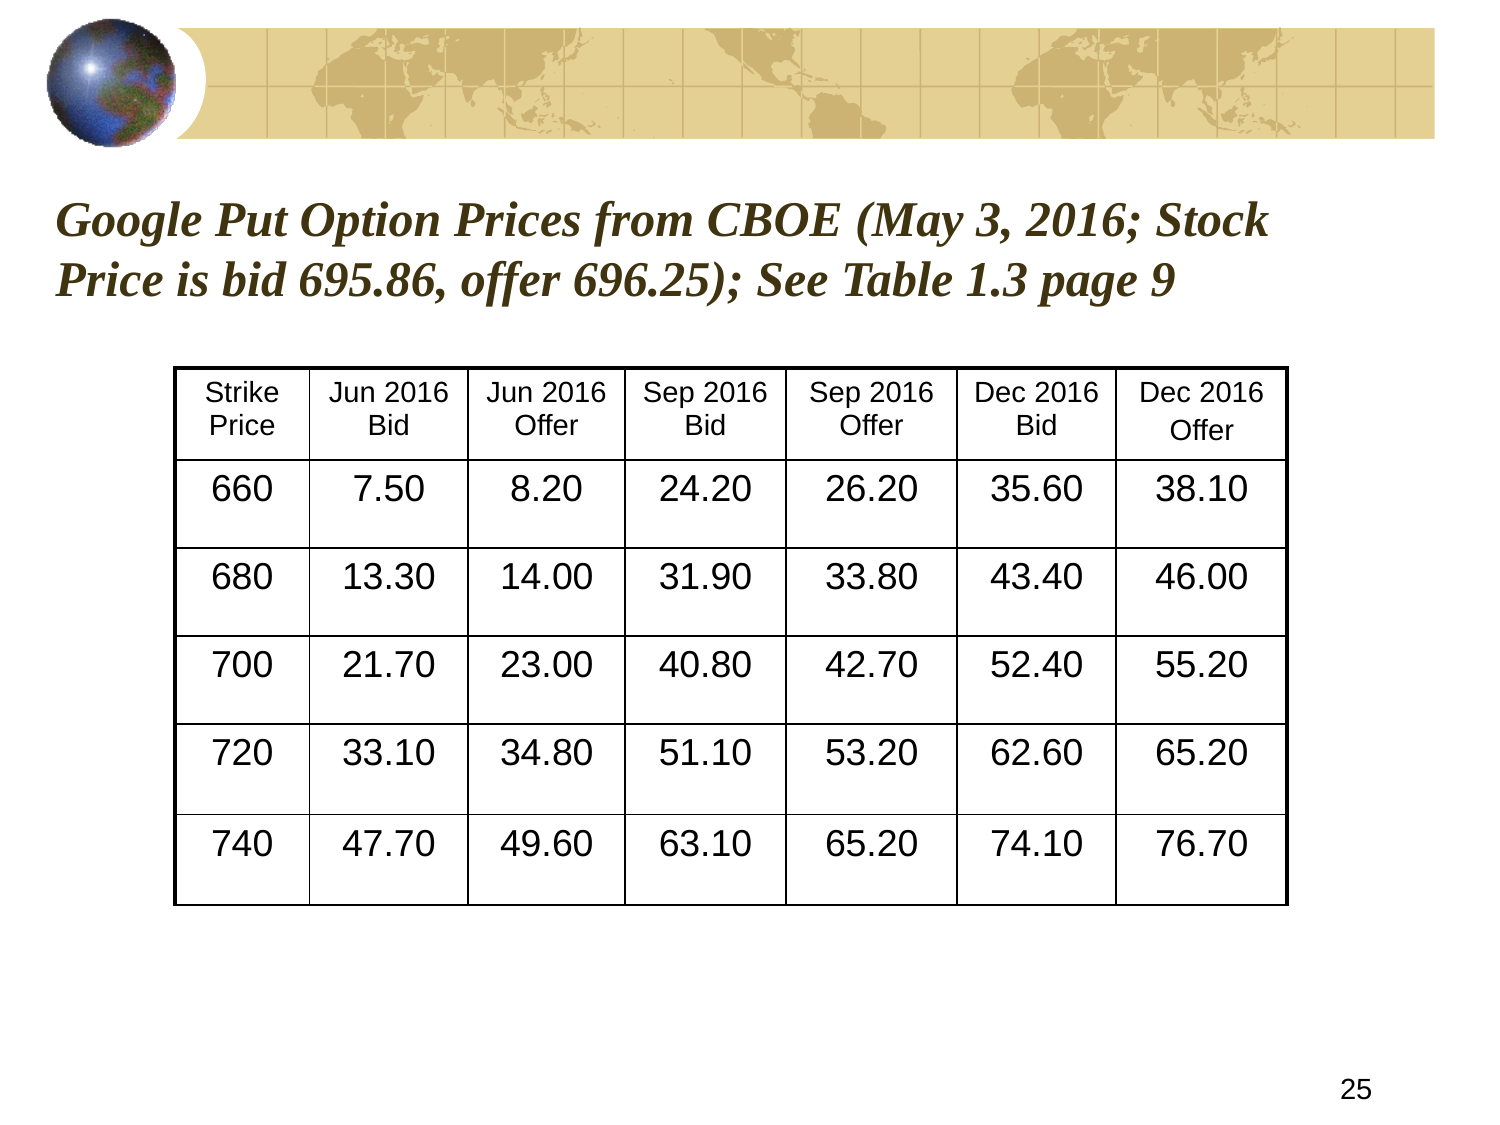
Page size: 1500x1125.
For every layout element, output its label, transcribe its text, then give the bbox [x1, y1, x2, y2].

table_header Sep 2016 Offer [787, 370, 956, 459]
table_header Jun 2016 Bid [310, 370, 467, 459]
table_header Dec 2016 Offer [1117, 370, 1285, 459]
table_cell 76.70 [1117, 815, 1285, 904]
table_cell 24.20 [626, 461, 785, 547]
table_cell 53.20 [787, 725, 956, 814]
table_header Dec 2016 Bid [958, 370, 1115, 459]
table_header Sep 2016 Bid [626, 370, 785, 459]
table_cell 34.80 [469, 725, 624, 814]
table_cell 49.60 [469, 815, 624, 904]
table_cell 8.20 [469, 461, 624, 547]
table_cell 23.00 [469, 637, 624, 723]
table_cell 720 [177, 725, 309, 814]
table_cell 42.70 [787, 637, 956, 723]
table_cell 680 [177, 549, 309, 635]
table_cell 35.60 [958, 461, 1115, 547]
table_cell 33.80 [787, 549, 956, 635]
table_cell 740 [177, 815, 309, 904]
table_cell 700 [177, 637, 309, 723]
slide_number 25 [1074, 1037, 1388, 1113]
picture [42, 14, 190, 151]
table_header Jun 2016 Offer [469, 370, 624, 459]
table_cell 55.20 [1117, 637, 1285, 723]
table_cell 51.10 [626, 725, 785, 814]
table_cell 62.60 [958, 725, 1115, 814]
table_cell 21.70 [310, 637, 467, 723]
table_cell 660 [177, 461, 309, 547]
table_cell 38.10 [1117, 461, 1285, 547]
table_cell 14.00 [469, 549, 624, 635]
table_cell 65.20 [787, 815, 956, 904]
table_cell 46.00 [1117, 549, 1285, 635]
table_header Strike Price [177, 370, 309, 459]
table_cell 43.40 [958, 549, 1115, 635]
table_cell 13.30 [310, 549, 467, 635]
title Google Put Option Prices from CBOE (May 3, 2016; Stock Price is bid 695.86, offer 696.25); See Table 1.3 page 9 [40, 152, 1316, 341]
table_cell 63.10 [626, 815, 785, 904]
table_cell 26.20 [787, 461, 956, 547]
table_cell 74.10 [958, 815, 1115, 904]
table_cell 65.20 [1117, 725, 1285, 814]
table_cell 52.40 [958, 637, 1115, 723]
table_cell 7.50 [310, 461, 467, 547]
table_cell 47.70 [310, 815, 467, 904]
table_cell 33.10 [310, 725, 467, 814]
table_cell 40.80 [626, 637, 785, 723]
table_cell 31.90 [626, 549, 785, 635]
